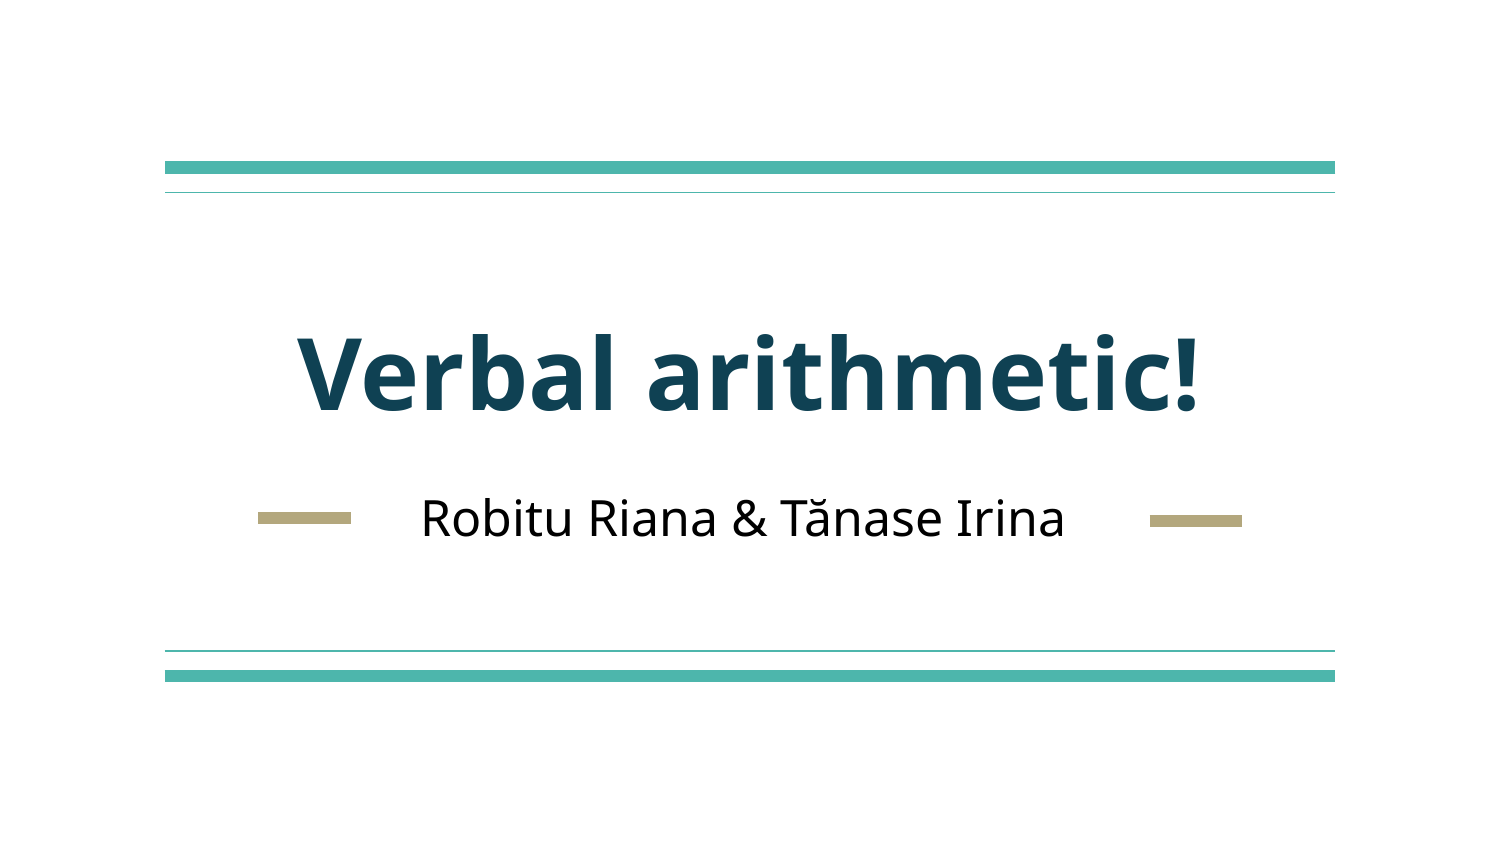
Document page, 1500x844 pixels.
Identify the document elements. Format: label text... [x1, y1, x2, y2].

title Verbal arithmetic! [164, 287, 1336, 456]
subtitle Robitu Riana & Tănase Irina [350, 467, 1150, 598]
